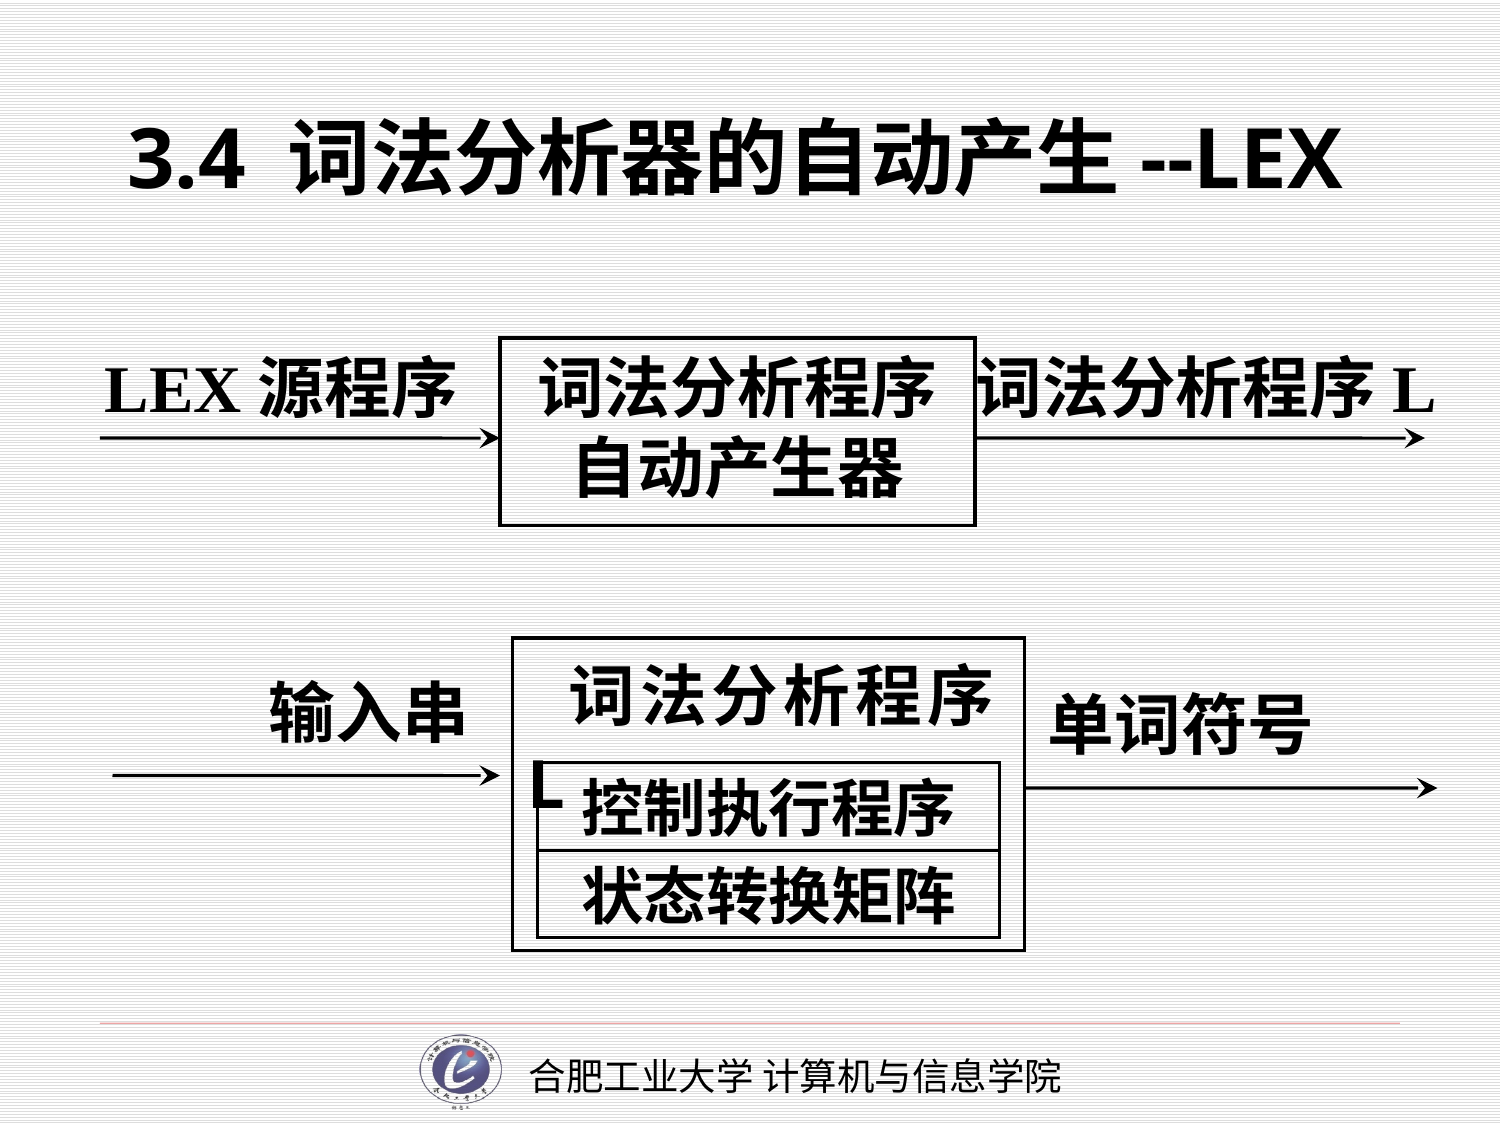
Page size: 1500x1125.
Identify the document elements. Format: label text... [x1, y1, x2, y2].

text_box 词法分析程序L [512, 763, 1025, 951]
text_box 词法分析程序自动产生器 [500, 338, 975, 526]
text_box [1404, 427, 1426, 449]
text_box LEX源程序 [75, 338, 488, 438]
title 3.4 词法分析器的自动产生--LEX [112, 87, 1401, 213]
text_box [1416, 777, 1438, 799]
text_box 控制执行程序 [537, 762, 1000, 851]
text_box 词法分析程序L [949, 338, 1463, 438]
text_box [479, 427, 500, 449]
slide_number [1116, 1023, 1442, 1102]
text_box 词法分析程序L [512, 637, 1025, 762]
text_box 状态转换矩阵 [537, 851, 1000, 938]
text_box 输入串 [162, 663, 575, 763]
text_box 单词符号 [975, 675, 1388, 776]
text_box [479, 765, 500, 786]
